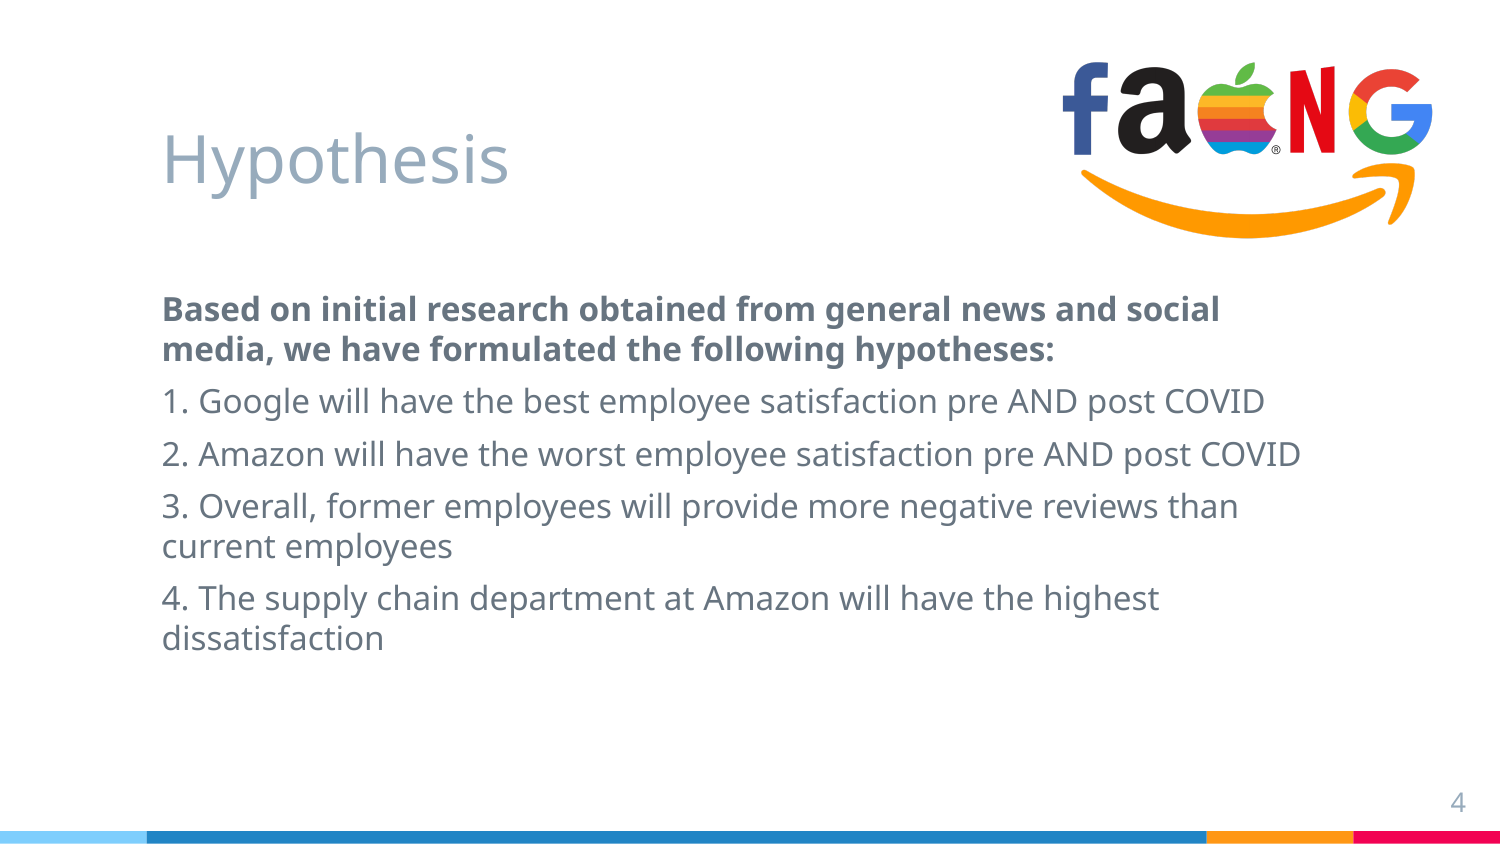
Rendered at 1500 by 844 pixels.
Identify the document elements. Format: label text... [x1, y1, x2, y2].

title Hypothesis [146, 71, 1056, 212]
slide_number 4 [1391, 770, 1482, 822]
text_box Based on initial research obtained from general news and social media, we have formulated the following hypotheses: 1. Google will have the best employee satisfaction pre AND post COVID 2. Amazon will have the worst employee satisfaction pre AND post COVID 3. Overall, former employees will provide more negative reviews than current employees 4. The supply chain department at Amazon will have the highest dissatisfaction [146, 272, 1334, 688]
picture [1061, 0, 1437, 345]
